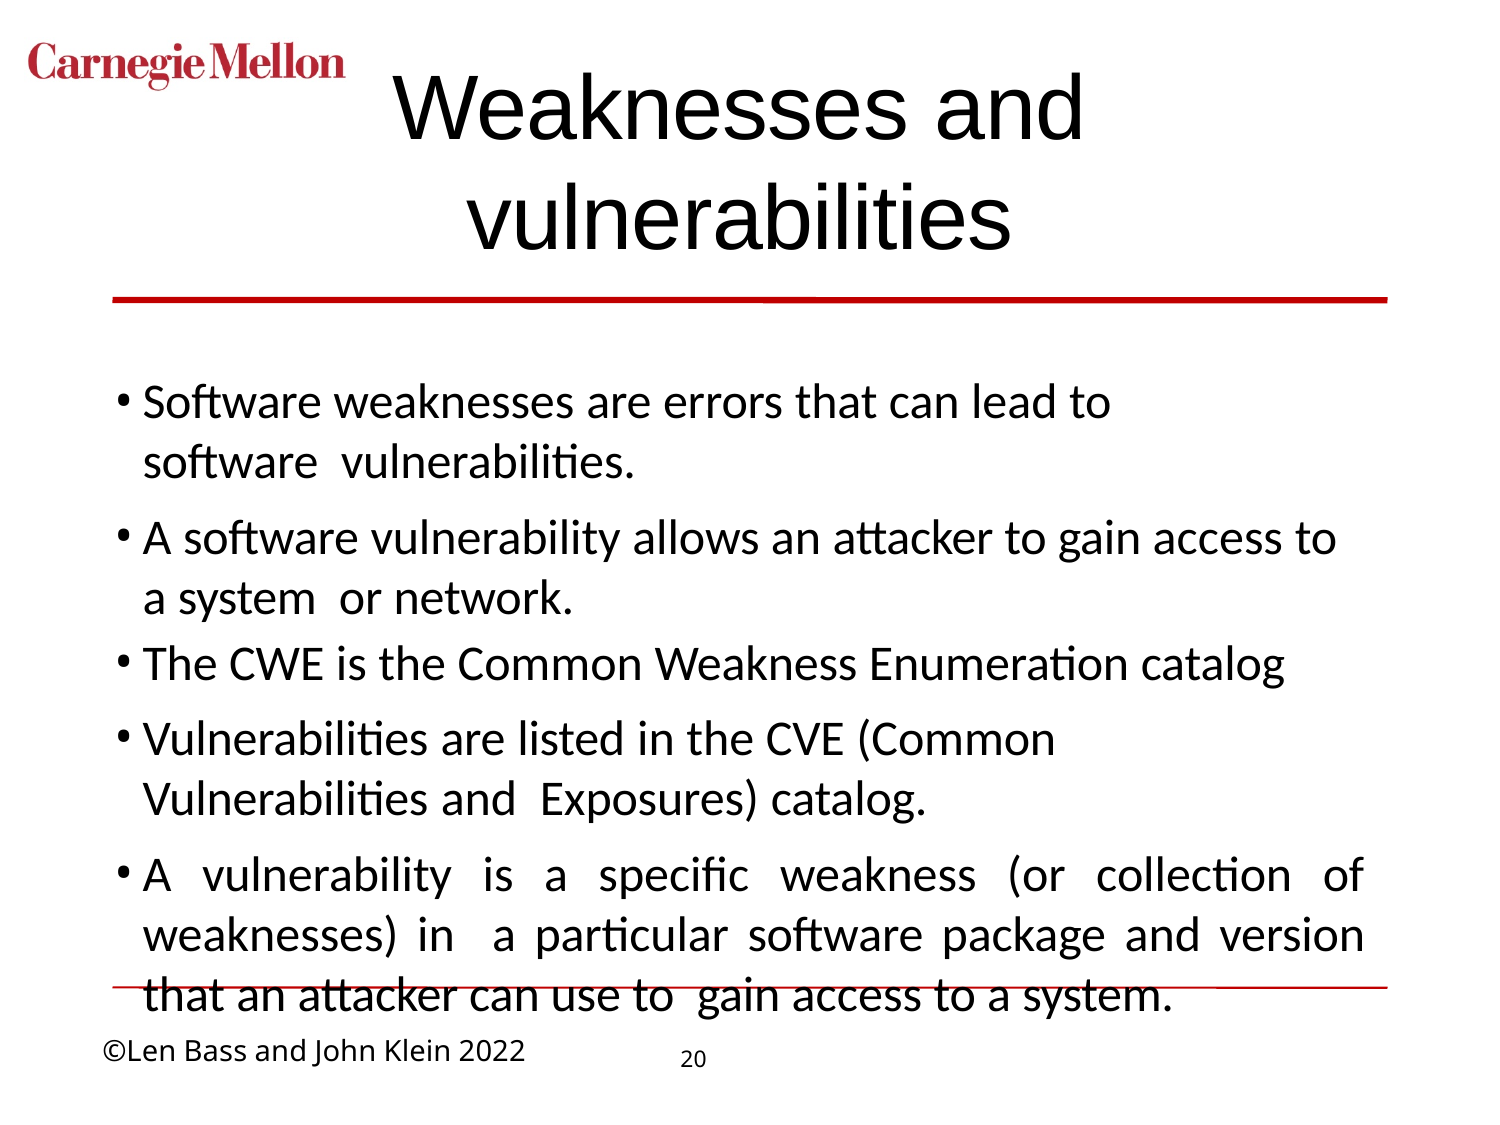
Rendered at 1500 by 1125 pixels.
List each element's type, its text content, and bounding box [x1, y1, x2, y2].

title Weaknesses and vulnerabilities [171, 46, 1307, 268]
picture [24, 37, 349, 92]
text_box Software weaknesses are errors that can lead to software vulnerabilities. A software vulnerability allows an attacker to gain access to a system or network. The CWE is the Common Weakness Enumeration catalog Vulnerabilities are listed in the CVE (Common Vulnerabilities and Exposures) catalog. A vulnerability is a specific weakness (or collection of weaknesses) in a particular software package and version that an attacker can use to gain access to a system. [112, 357, 1366, 1022]
